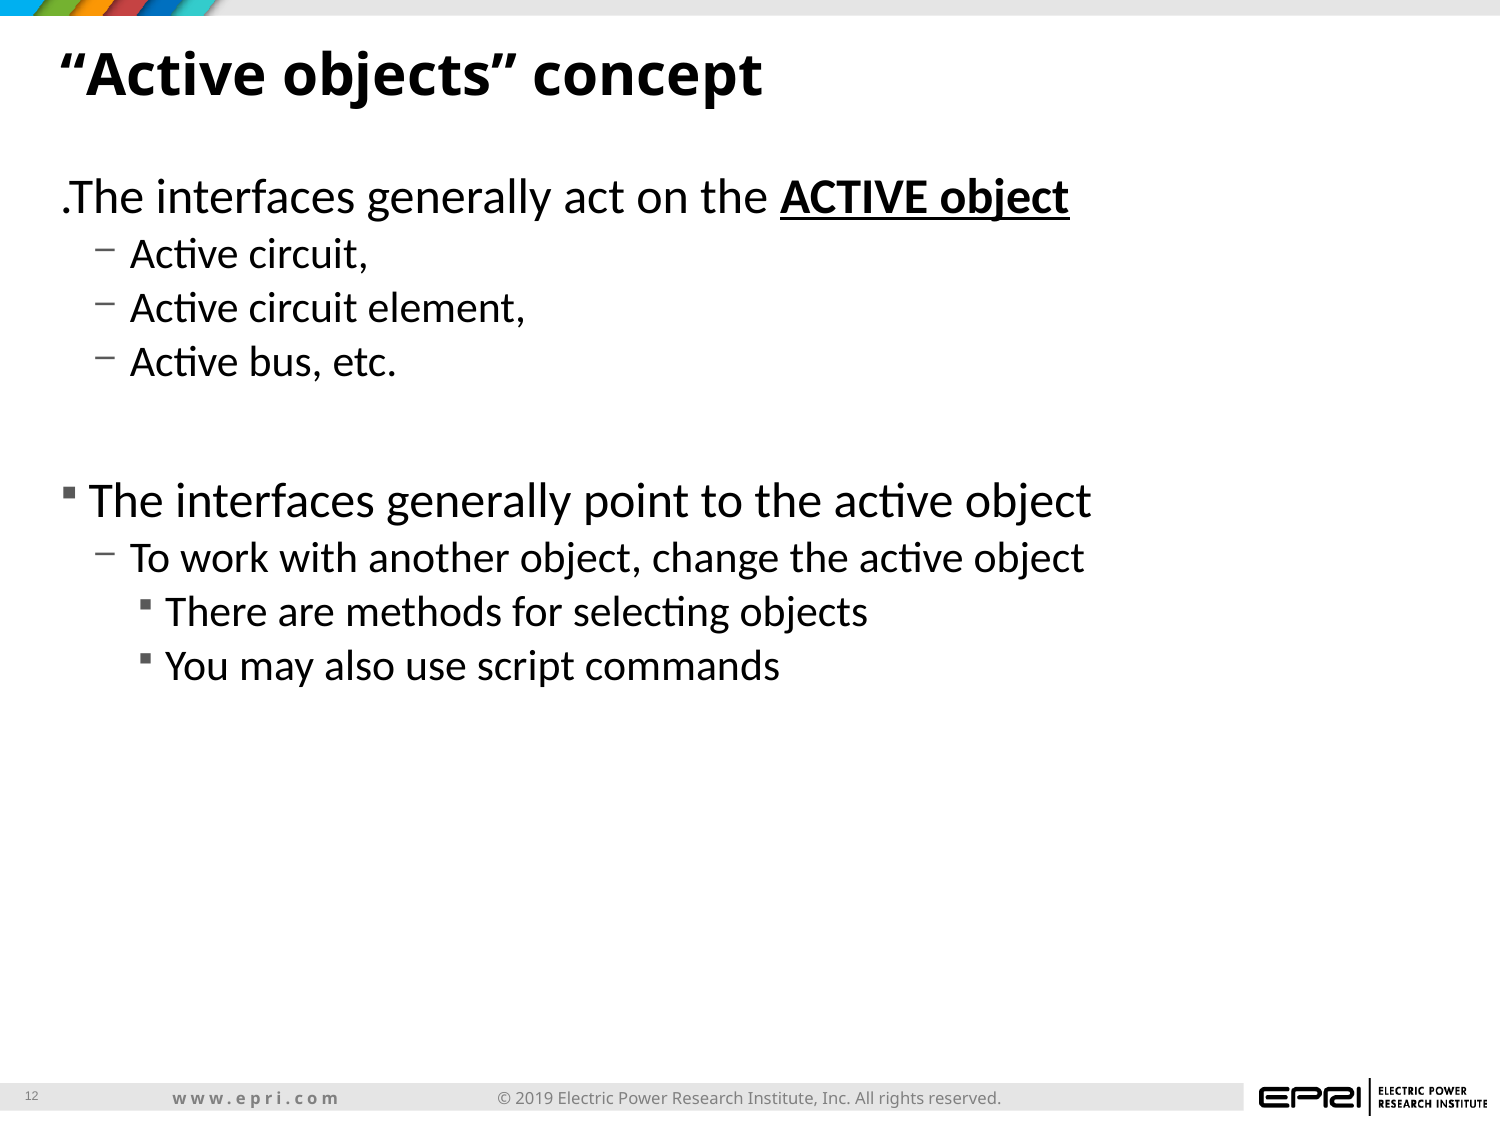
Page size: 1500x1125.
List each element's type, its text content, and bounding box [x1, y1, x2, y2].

list .The interfaces generally act on the ACTIVE object Active circuit, Active circuit element, Active bus, etc. The interfaces generally point to the active object To work with another object, change the active object There are methods for selecting objects You may also use script commands [44, 164, 1456, 1066]
picture [34, 0, 268, 16]
title “Active objects” concept [44, 29, 1452, 151]
picture [1259, 1078, 1487, 1116]
